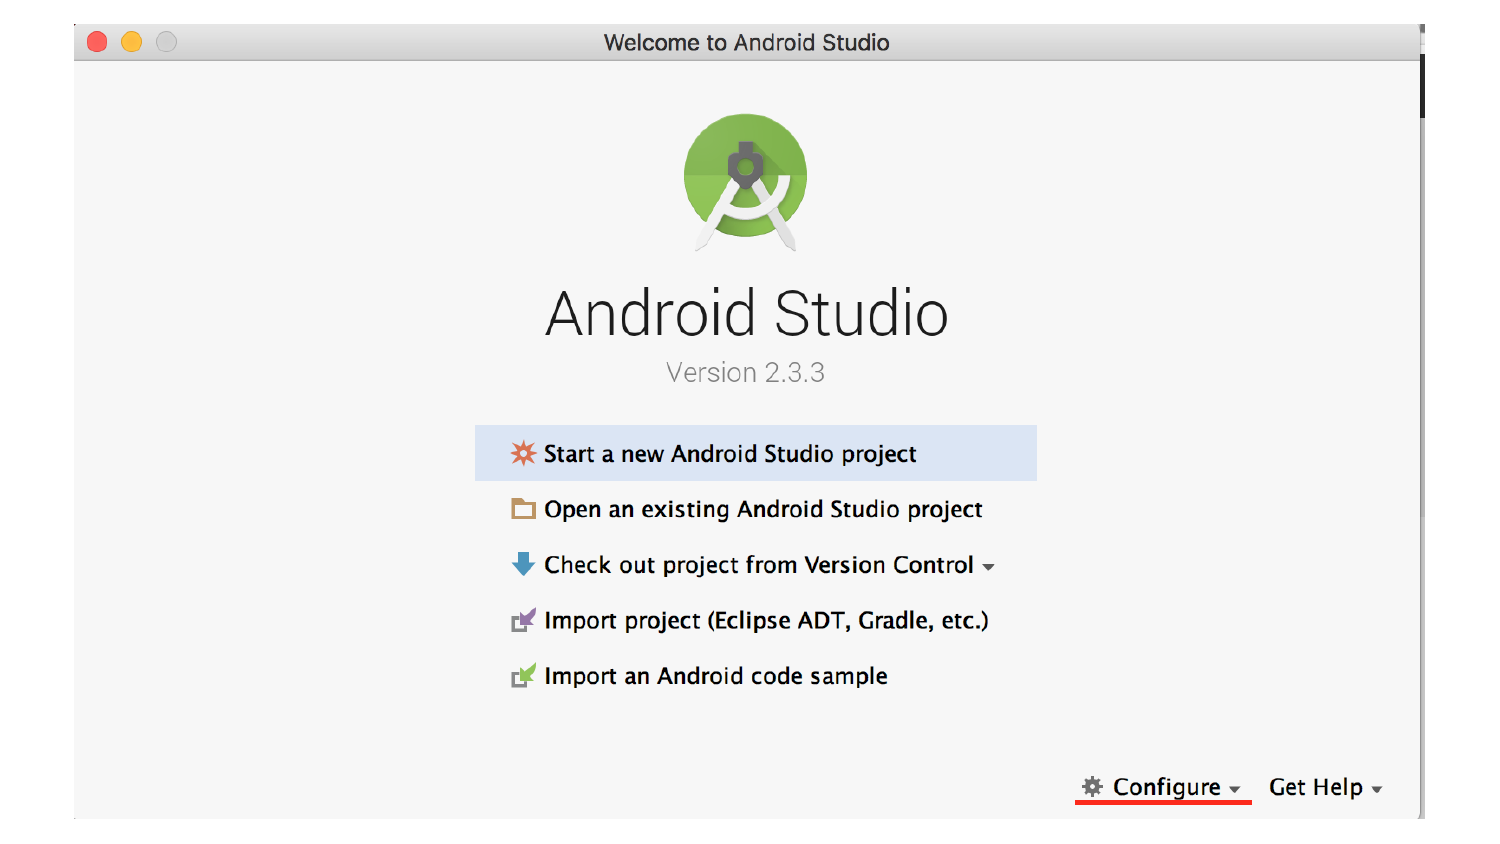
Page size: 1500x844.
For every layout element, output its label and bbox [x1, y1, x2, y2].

picture [74, 24, 1426, 819]
